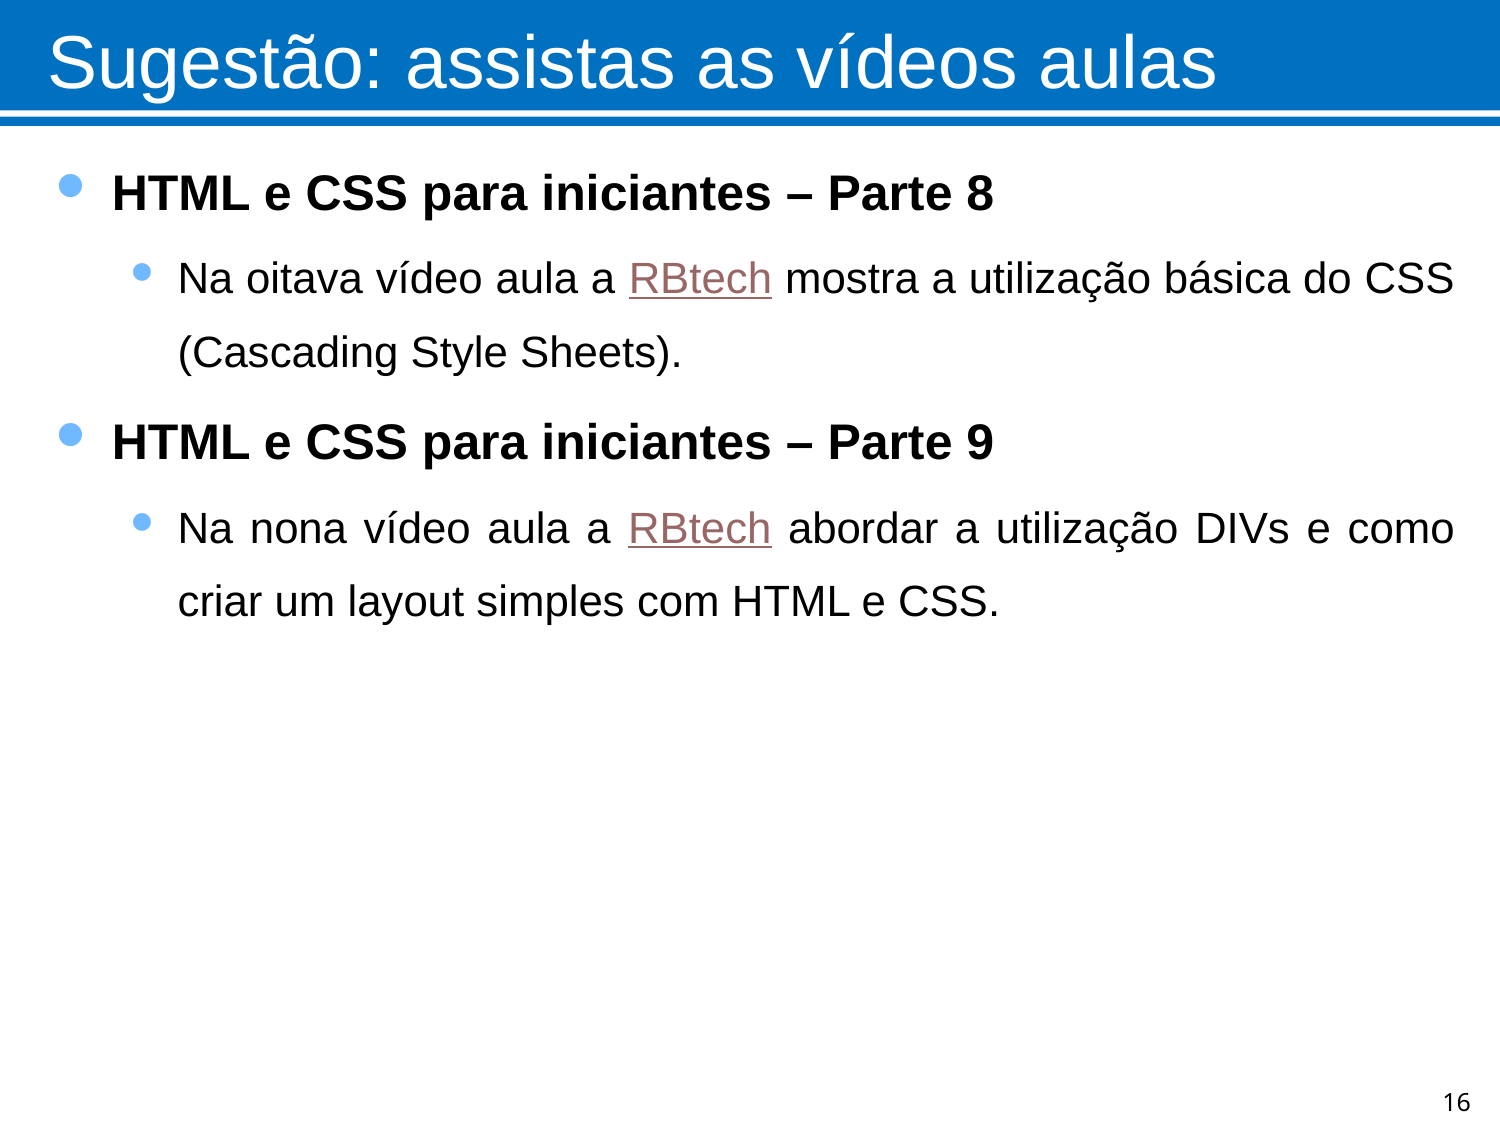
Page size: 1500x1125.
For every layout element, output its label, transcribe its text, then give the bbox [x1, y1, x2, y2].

slide_number 16 [1135, 1052, 1487, 1125]
list HTML e CSS para iniciantes – Parte 8 Na oitava vídeo aula a RBtech mostra a utilização básica do CSS (Cascading Style Sheets). HTML e CSS para iniciantes – Parte 9 Na nona vídeo aula a RBtech abordar a utilização DIVs e como criar um layout simples com HTML e CSS. [40, 128, 1471, 1051]
title Sugestão: assistas as vídeos aulas [31, 0, 1500, 134]
